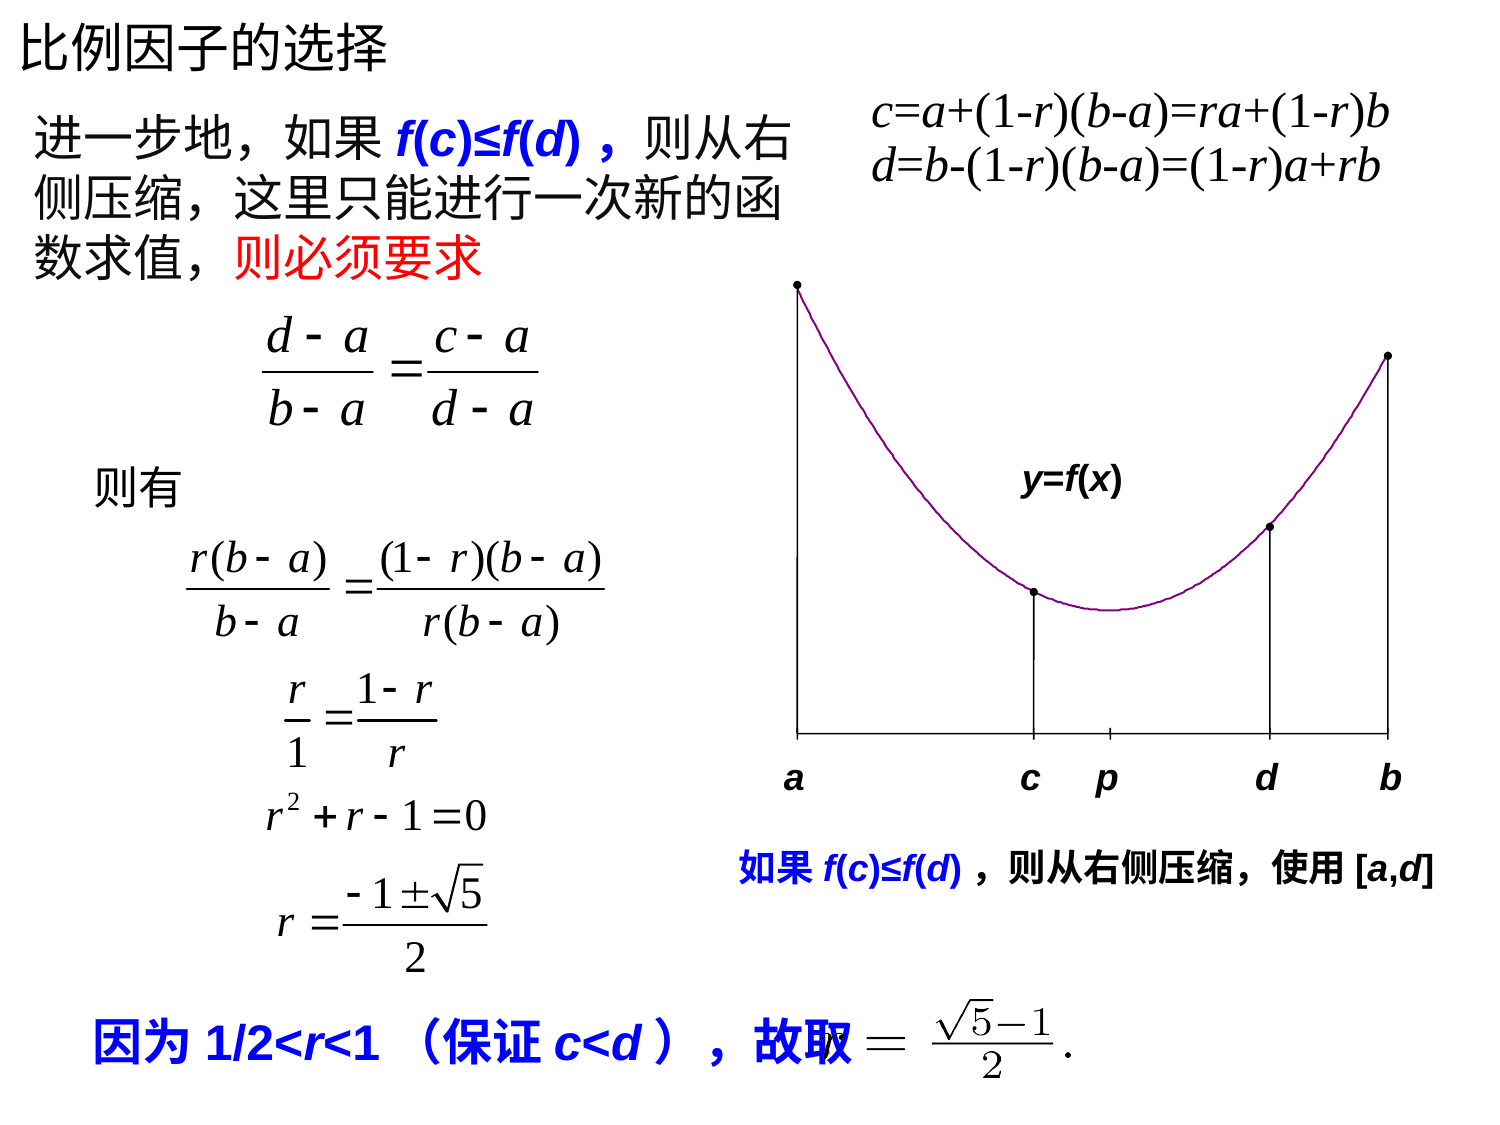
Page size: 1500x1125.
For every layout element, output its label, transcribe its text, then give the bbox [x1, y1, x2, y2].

title 比例因子的选择 [2, 14, 560, 87]
text_box 如果f(c)≤f(d)，则从右侧压缩，使用[a,d] [719, 836, 1454, 896]
text_box c [1003, 745, 1058, 806]
picture [797, 278, 1388, 625]
text_box a [767, 745, 821, 806]
text_box b [1364, 745, 1418, 806]
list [123, 302, 550, 438]
text_box d [1240, 745, 1294, 806]
text_box 因为1/2<r<1（保证c<d），故取 [78, 1002, 820, 1078]
text_box [1388, 351, 1393, 467]
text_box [88, 456, 614, 982]
text_box c=a+(1-r)(b-a)=ra+(1-r)b d=b-(1-r)(b-a)=(1-r)a+rb [856, 76, 1500, 200]
picture [820, 999, 1071, 1078]
text_box 进一步地，如果f(c)≤f(d)，则从右侧压缩，这里只能进行一次新的函数求值，则必须要求 [18, 98, 832, 294]
text_box p [1080, 745, 1134, 806]
